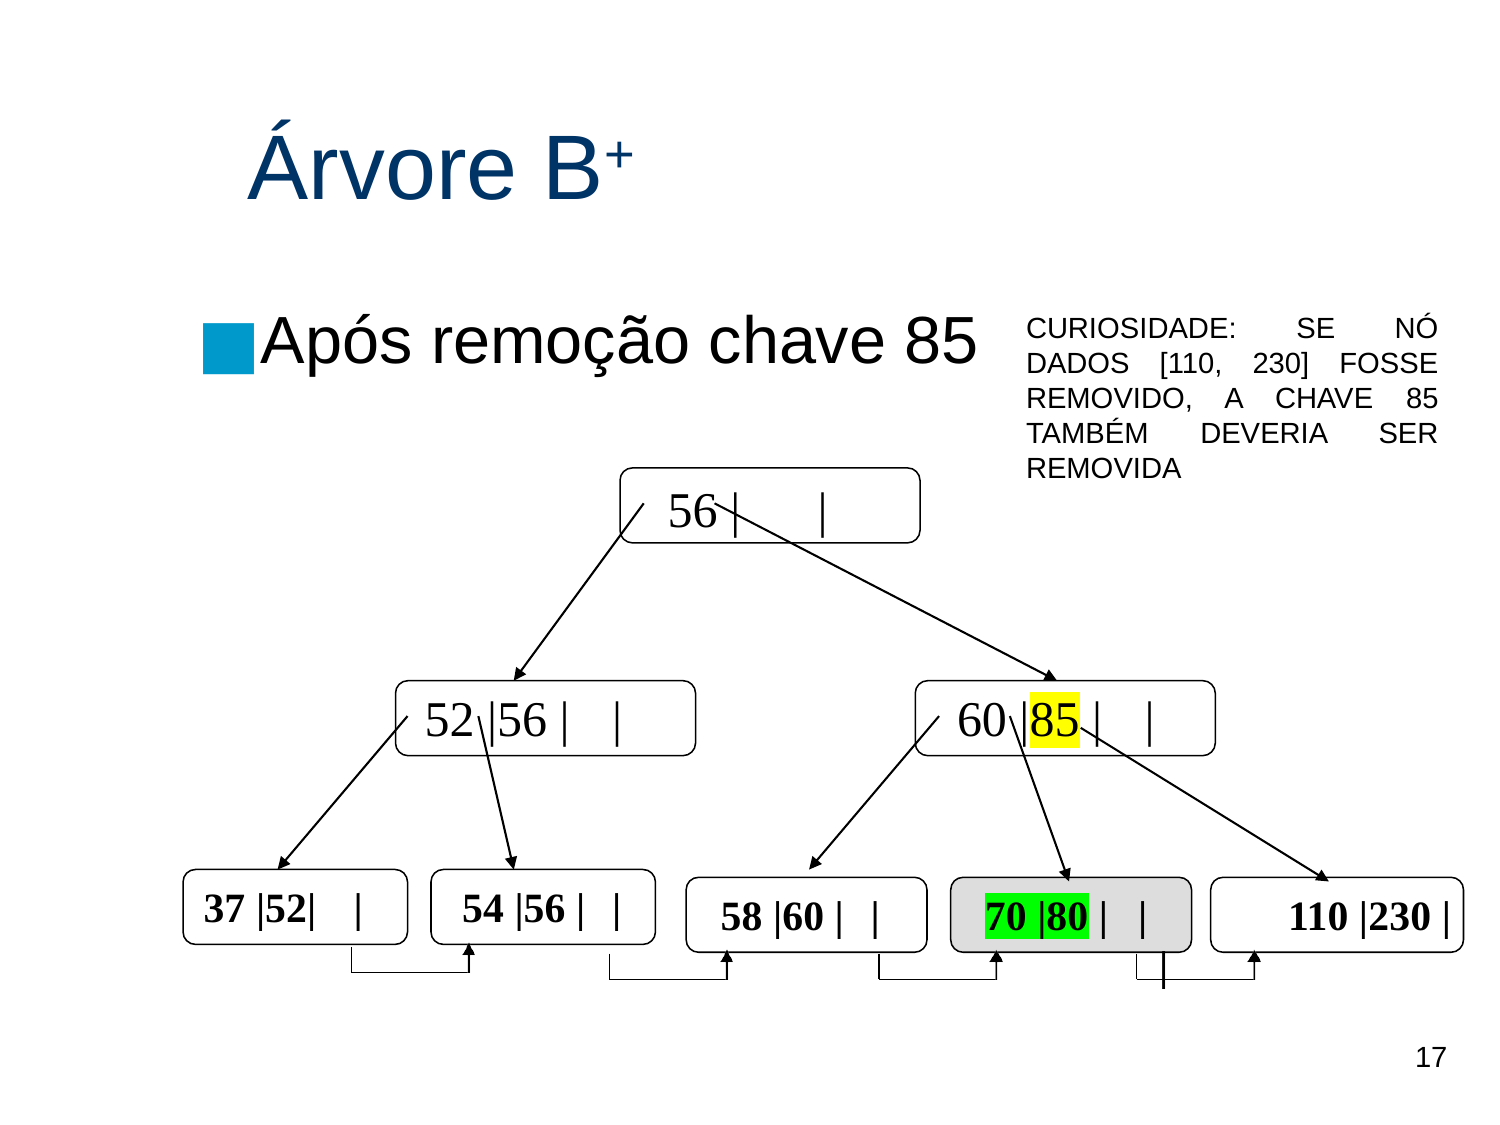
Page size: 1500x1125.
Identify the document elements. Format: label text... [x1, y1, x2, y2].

text_box [1334, 877, 1463, 886]
text_box Após remoção chave 85 56 | | [195, 294, 1011, 538]
text_box 37 |52| | [201, 878, 272, 931]
title Árvore B+ [243, 105, 687, 329]
text_box CURIOSIDADE: SE NÓ DADOS [110, 230] FOSSE REMOVIDO, A CHAVE 85 TAMBÉM DEVERIA SER REMOVIDA [1011, 294, 1454, 500]
text_box | 110 |230 | | [1136, 886, 1464, 989]
text_box [183, 869, 272, 945]
slide_number 17 [1408, 1032, 1454, 1125]
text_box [277, 502, 1330, 980]
